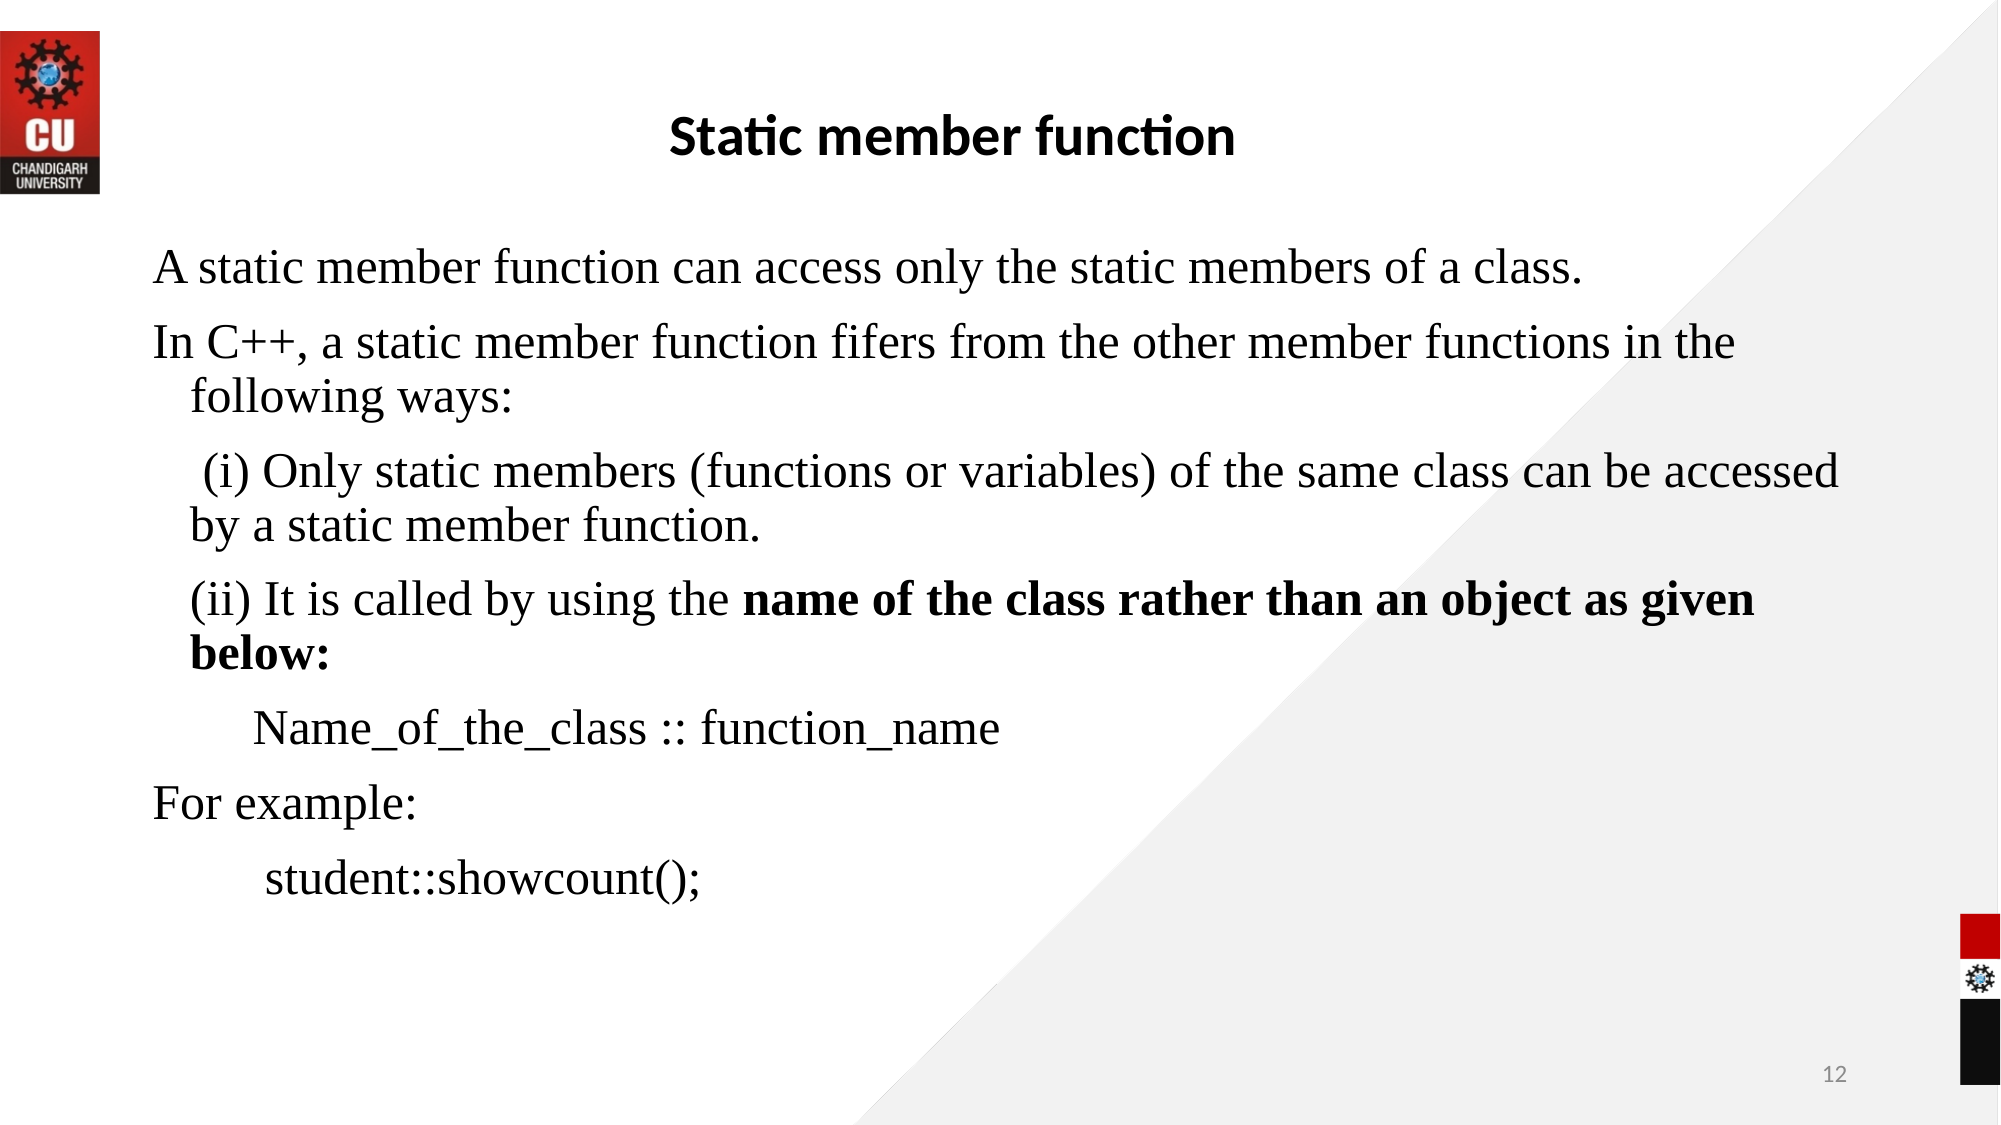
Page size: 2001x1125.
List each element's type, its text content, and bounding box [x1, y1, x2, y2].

text_box A static member function can access only the static members of a class. In C++, a static member function fifers from the other member functions in the following ways: (i) Only static members (functions or variables) of the same class can be accessed by a static member function. (ii) It is called by using the name of the class rather than an object as given below: Name_of_the_class :: function_name For example: student::showcount(); [137, 232, 1863, 1014]
picture [0, 0, 2001, 1125]
text_box Static member function [178, 90, 1543, 245]
slide_number 12 [1412, 1042, 1863, 1103]
